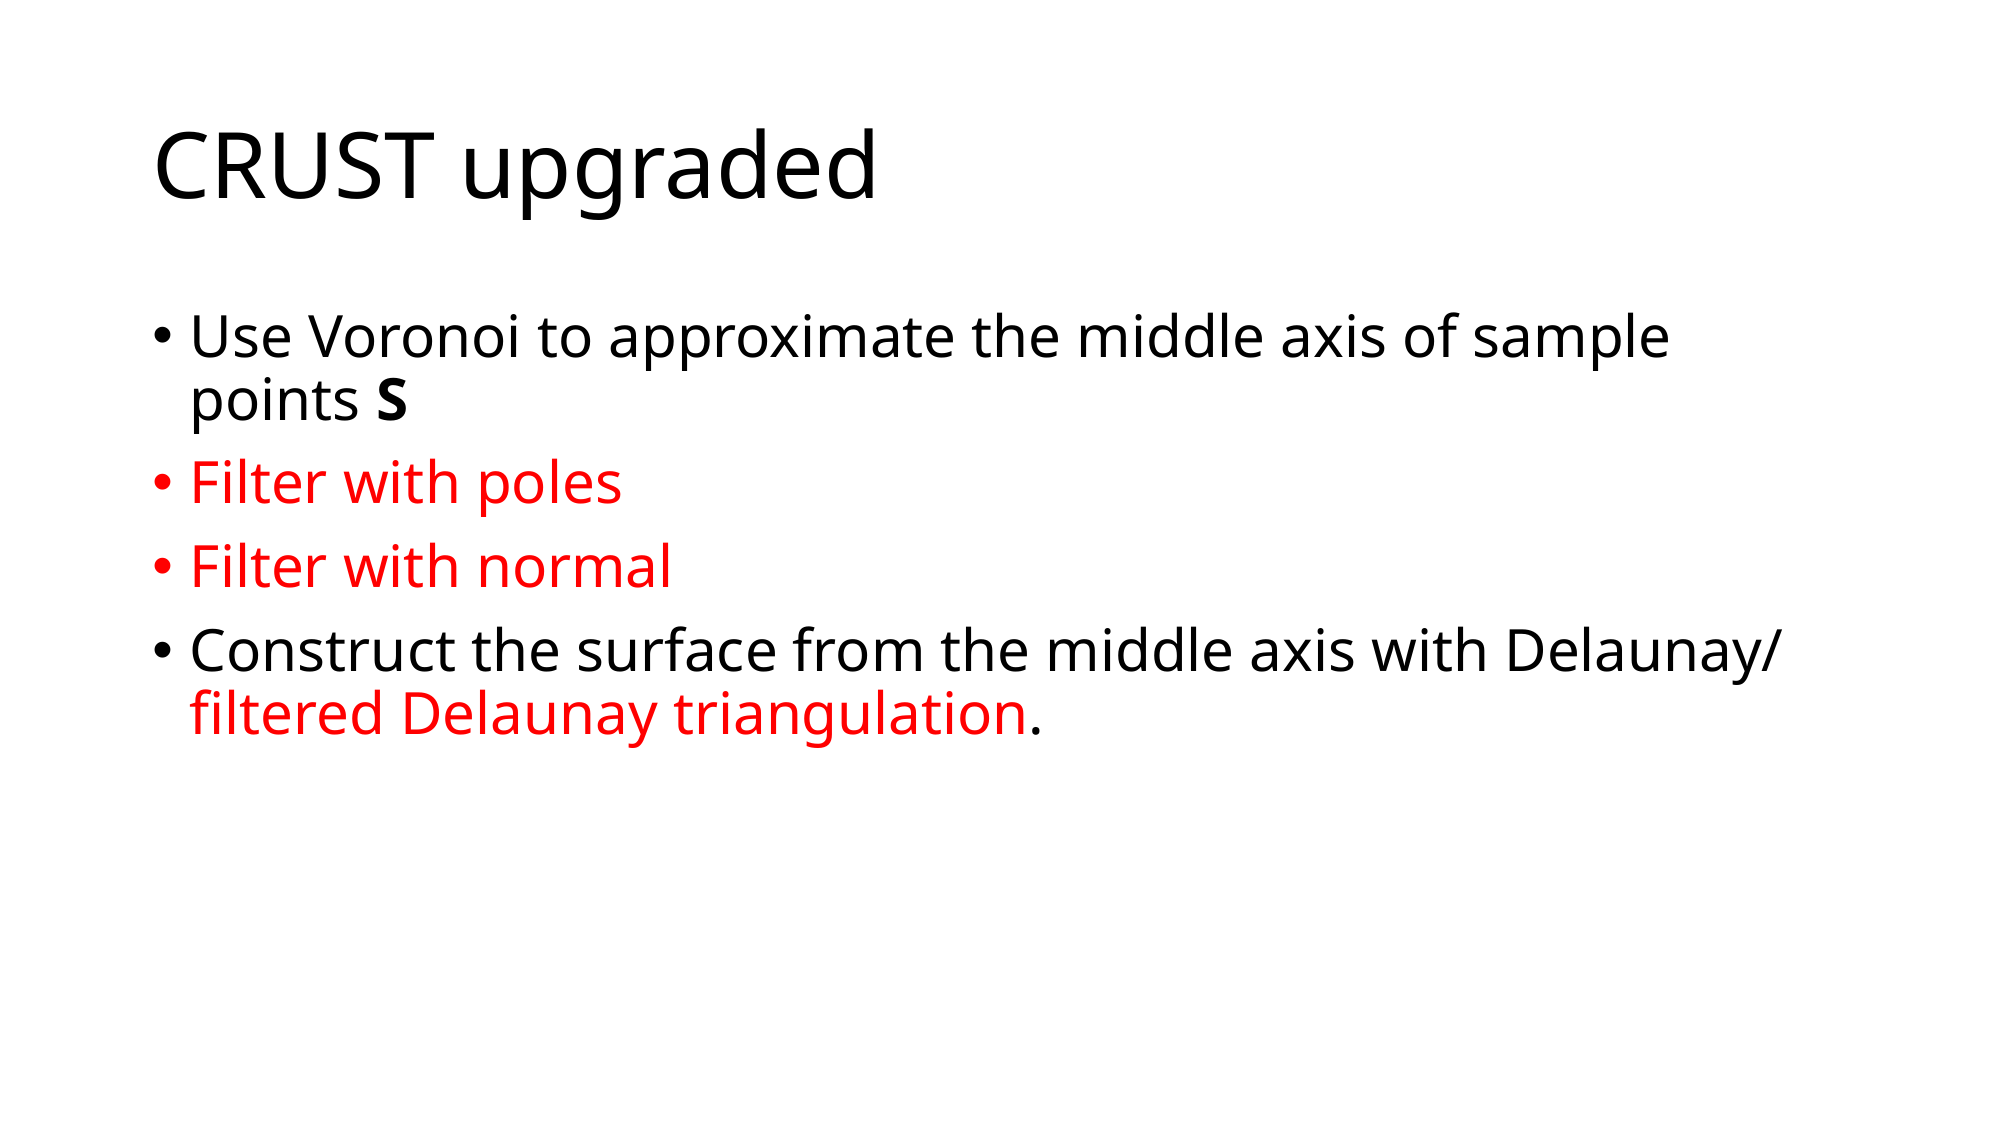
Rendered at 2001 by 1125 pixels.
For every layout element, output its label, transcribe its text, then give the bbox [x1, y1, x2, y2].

list Use Voronoi to approximate the middle axis of sample points S Filter with poles Filter with normal Construct the surface from the middle axis with Delaunay/ filtered Delaunay triangulation. [137, 299, 1863, 1014]
title CRUST upgraded [137, 59, 1863, 278]
